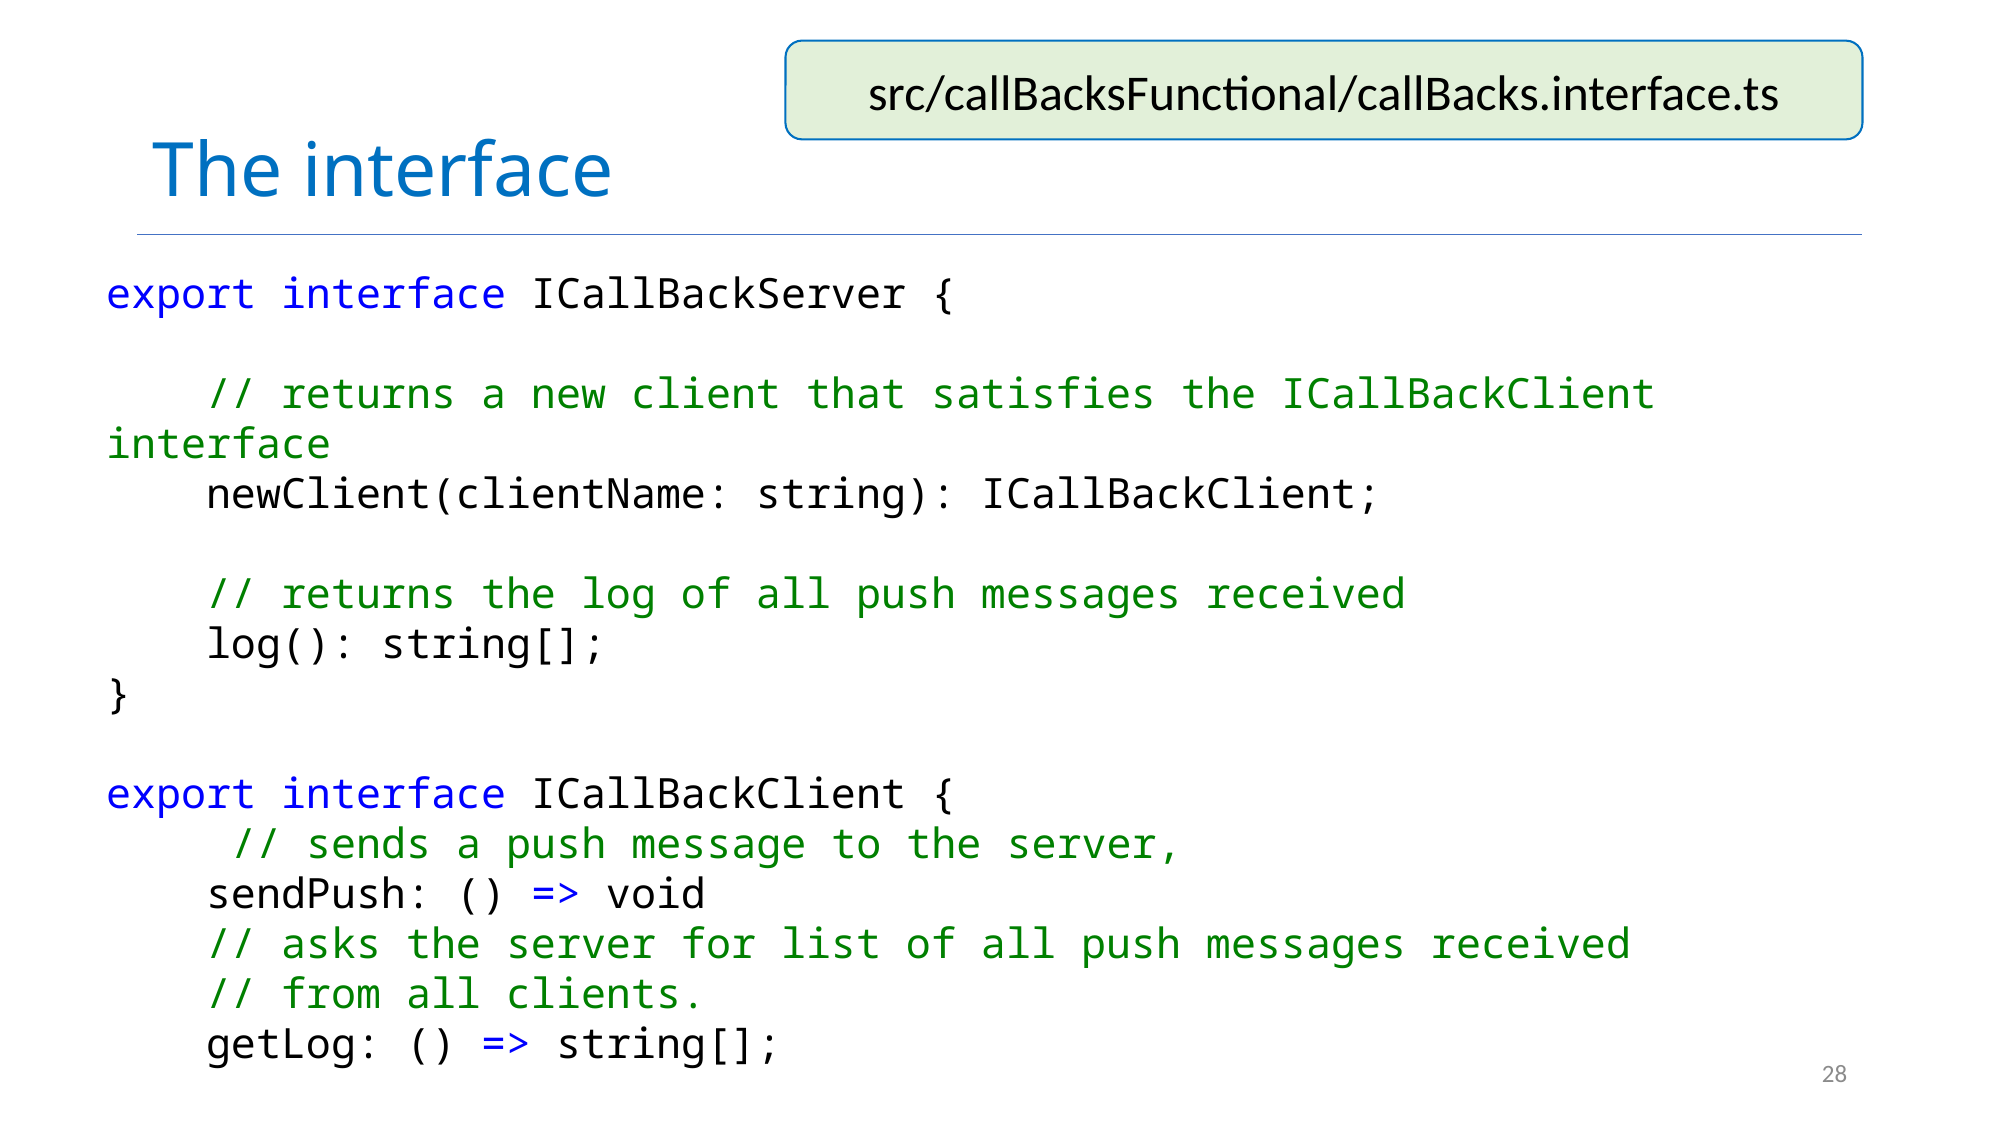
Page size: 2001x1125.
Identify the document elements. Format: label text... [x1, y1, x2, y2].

slide_number 28 [1799, 1042, 1863, 1103]
text_box export interface ICallBackServer { // returns a new client that satisfies the ICallBackClient interface newClient(clientName: string): ICallBackClient; // returns the log of all push messages received log(): string[]; } export interface ICallBackClient { // sends a push message to the server, sendPush: () => void // asks the server for list of all push messages received // from all clients. getLog: () => string[]; } [90, 258, 1799, 1125]
text_box src/callBacksFunctional/callBacks.interface.ts [784, 39, 1864, 141]
title The interface [137, 3, 1863, 221]
